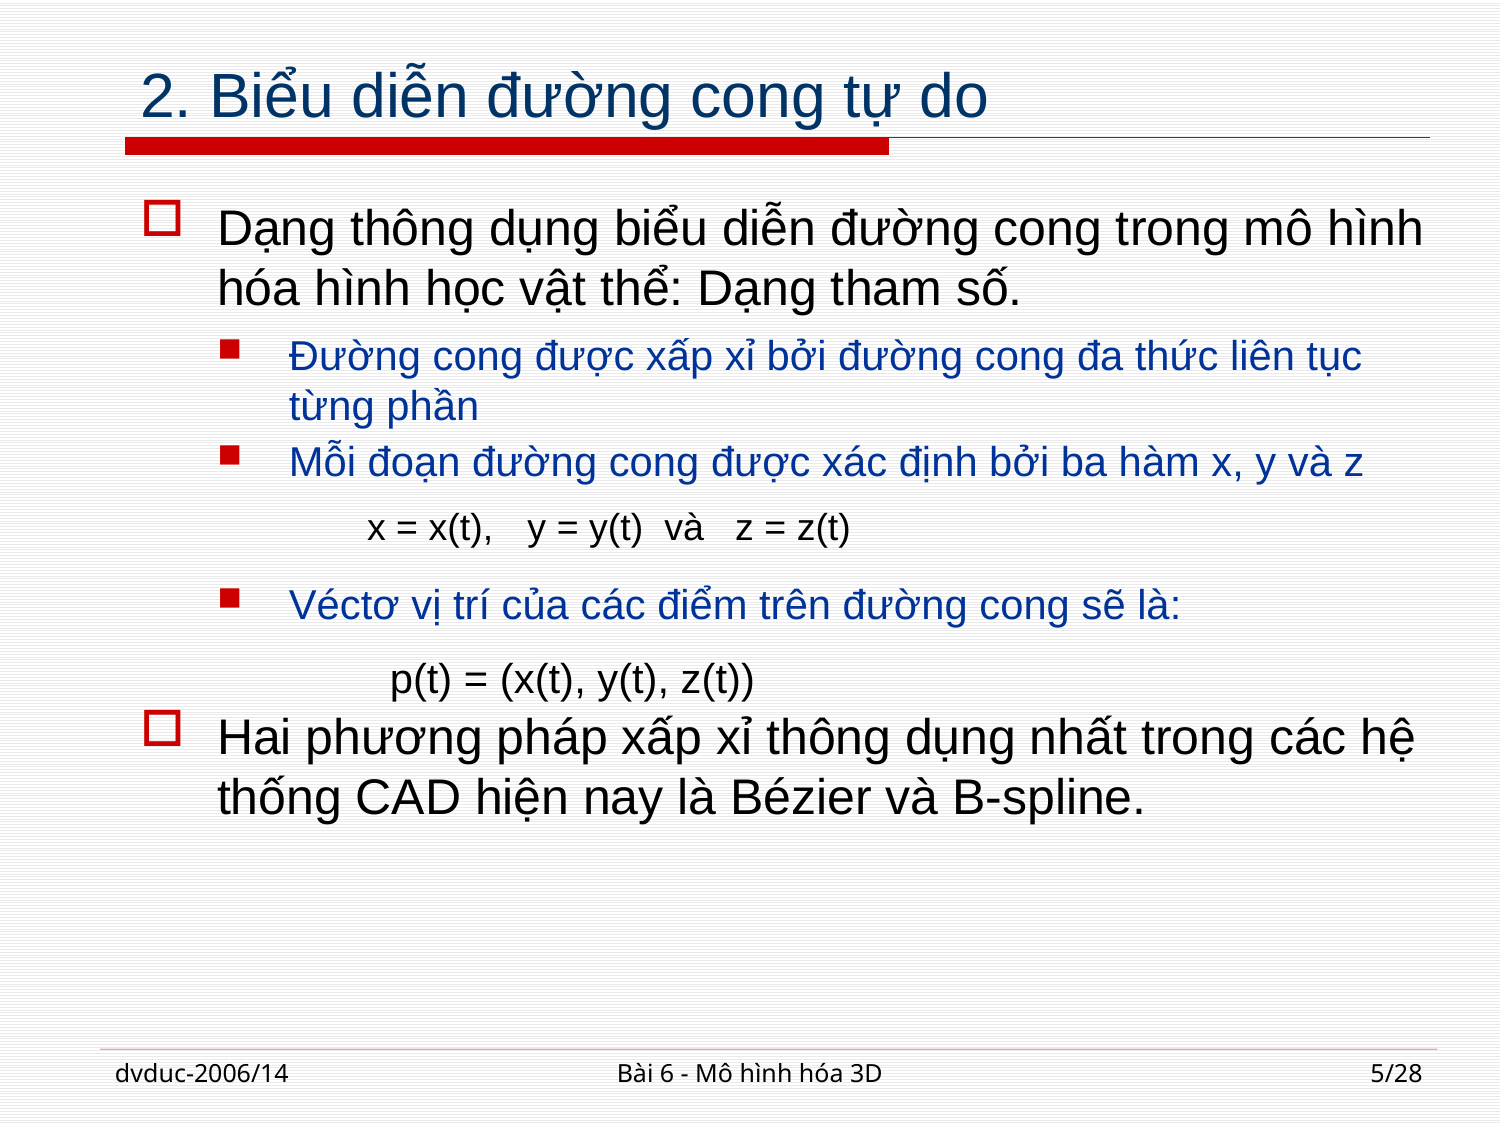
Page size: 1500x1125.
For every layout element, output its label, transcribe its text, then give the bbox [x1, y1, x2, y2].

list Dạng thông dụng biểu diễn đường cong trong mô hình hóa hình học vật thể: Dạng tham số. Đường cong được xấp xỉ bởi đường cong đa thức liên tục từng phần Mỗi đoạn đường cong được xác định bởi ba hàm x, y và z x = x(t), y = y(t) và z = z(t) Véctơ vị trí của các điểm trên đường cong sẽ là: p(t) = (x(t), y(t), z(t)) Hai phương pháp xấp xỉ thông dụng nhất trong các hệ thống CAD hiện nay là Bézier và B-spline. [124, 187, 1451, 1051]
slide_number dvduc-2006/14 [99, 1049, 426, 1103]
title 2. Biểu diễn đường cong tự do [124, 24, 1476, 138]
slide_number 5/28 [1112, 1049, 1438, 1103]
footer Bài 6 - Mô hình hóa 3D [512, 1049, 988, 1103]
